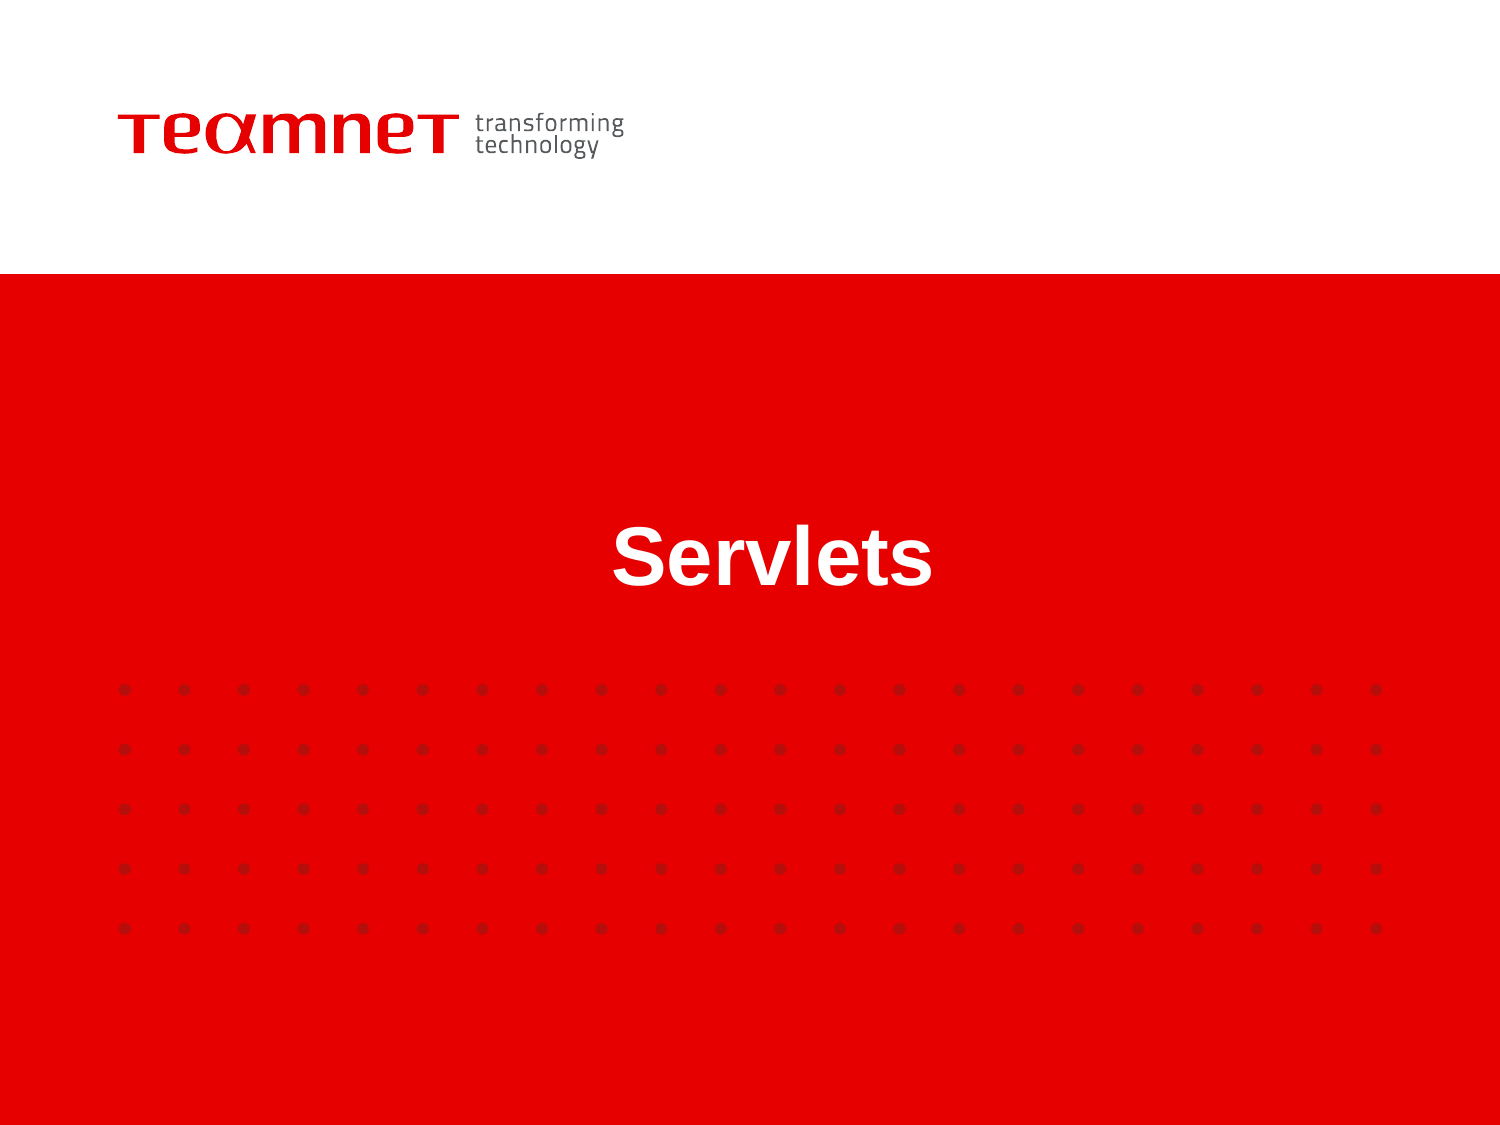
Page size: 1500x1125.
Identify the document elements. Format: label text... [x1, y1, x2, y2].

title Servlets [141, 509, 1406, 703]
picture [0, 274, 1500, 1125]
